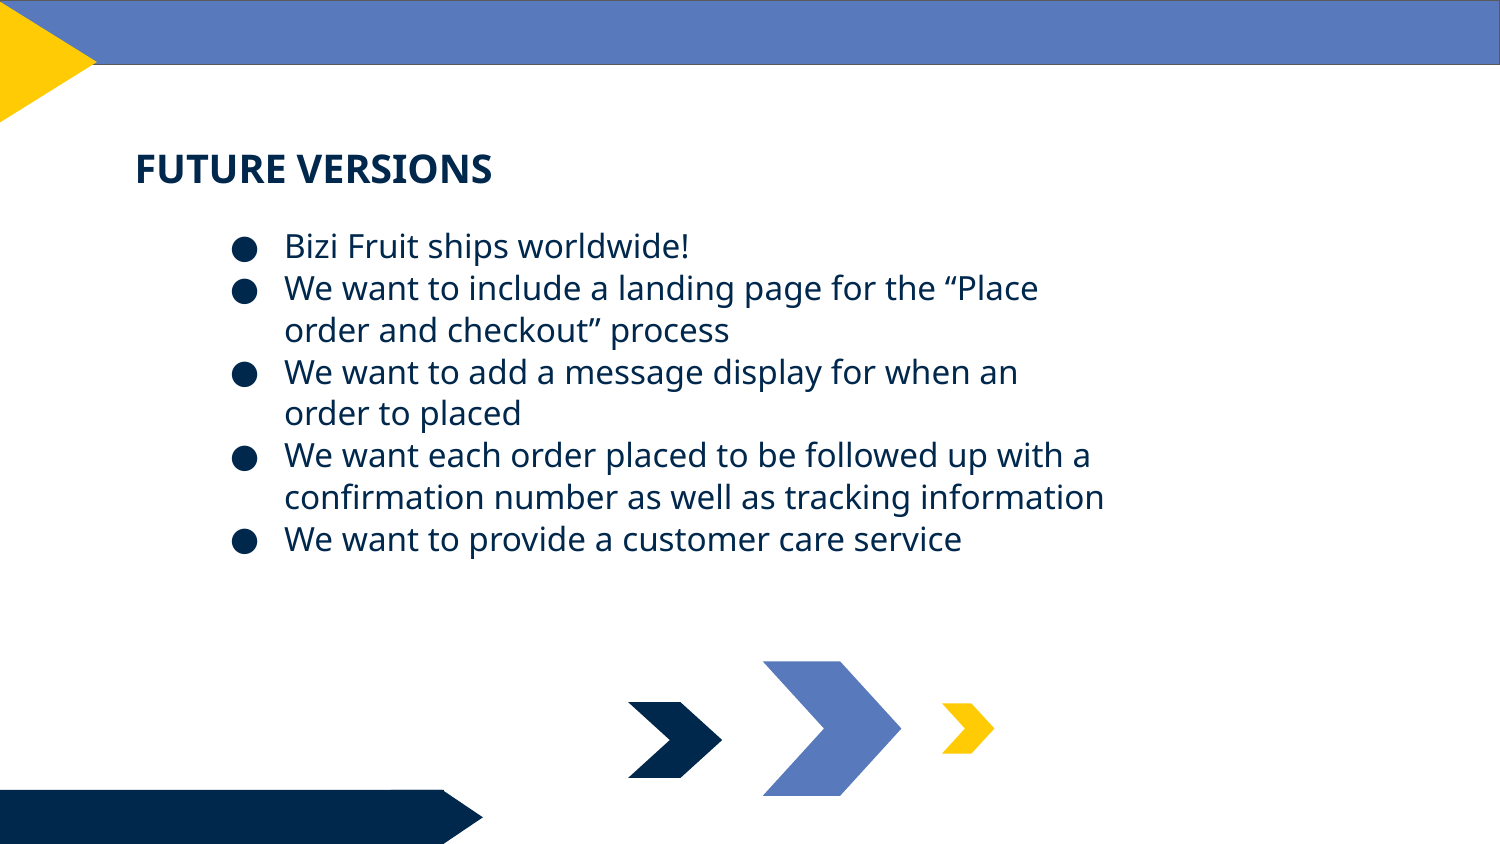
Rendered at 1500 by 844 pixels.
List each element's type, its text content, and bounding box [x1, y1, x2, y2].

subtitle FUTURE VERSIONS [119, 133, 1363, 198]
list Bizi Fruit ships worldwide! We want to include a landing page for the “Place order and checkout” process We want to add a message display for when an order to placed We want each order placed to be followed up with a confirmation number as well as tracking information We want to provide a customer care service [195, 216, 1122, 627]
